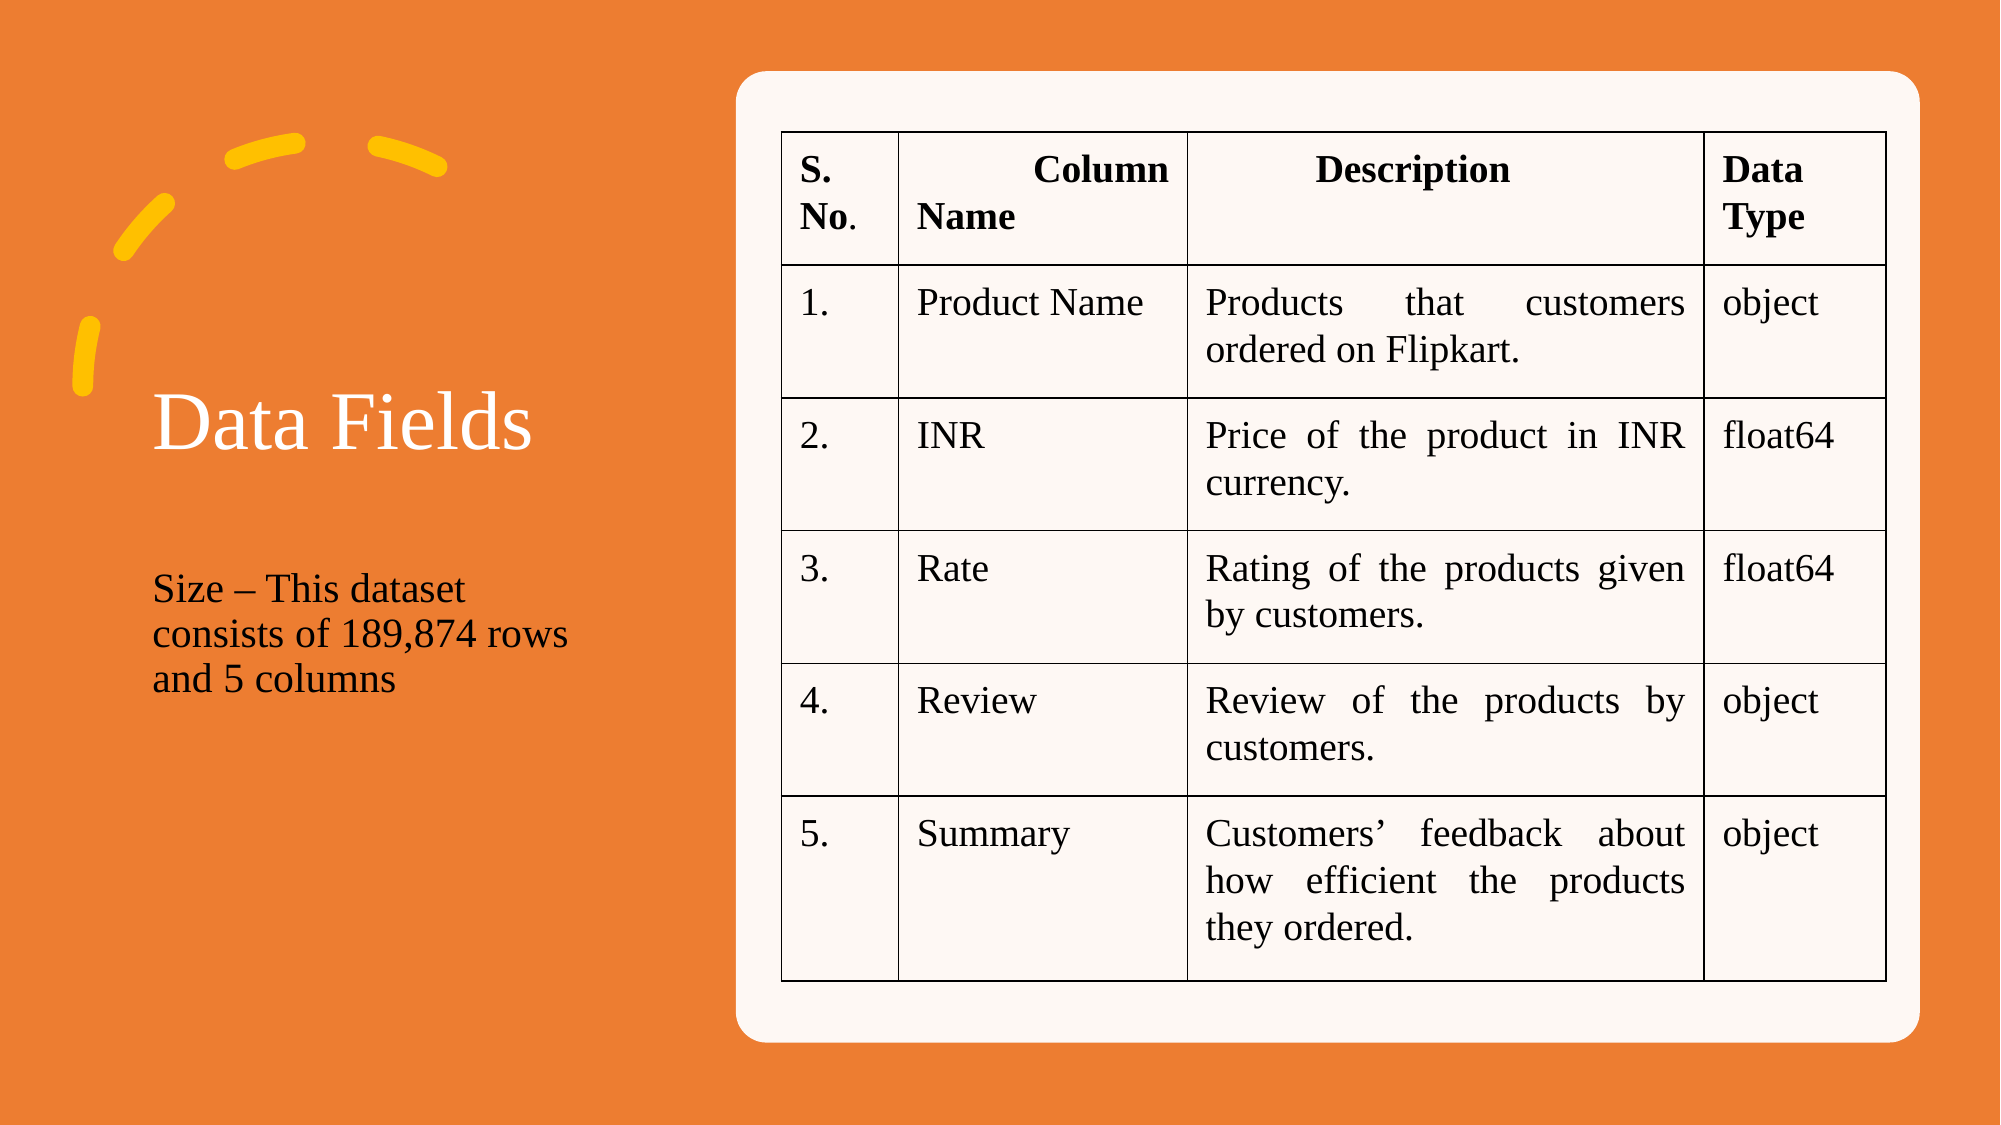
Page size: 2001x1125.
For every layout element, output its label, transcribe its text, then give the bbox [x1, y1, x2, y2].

table_cell 2. [782, 399, 898, 530]
table_header Column Name [899, 133, 1187, 264]
table_cell Customers’ feedback about how efficient the products they ordered. [1188, 797, 1703, 980]
table_cell INR [899, 399, 1187, 530]
table_cell Review [899, 664, 1187, 795]
table_header Data Type [1705, 133, 1885, 264]
table_cell Product Name [899, 266, 1187, 397]
text_box [734, 70, 1921, 1044]
table_cell object [1705, 797, 1885, 980]
table_cell float64 [1705, 531, 1885, 663]
table_cell object [1705, 664, 1885, 795]
table_cell Rate [899, 531, 1187, 663]
table_cell Rating of the products given by customers. [1188, 531, 1703, 663]
text_box [0, 0, 2000, 1125]
table_header S. No. [782, 133, 898, 264]
table_header Description [1188, 133, 1703, 264]
table_cell 4. [782, 664, 898, 795]
table_cell 5. [782, 797, 898, 980]
text_box [82, 232, 137, 387]
title Data Fields Size – This dataset consists of 189,874 rows and 5 columns [137, 105, 622, 1020]
table_cell float64 [1705, 399, 1885, 530]
table_cell Products that customers ordered on Flipkart. [1188, 266, 1703, 397]
table_cell Review of the products by customers. [1188, 664, 1703, 795]
table_cell object [1705, 266, 1885, 397]
table_cell 3. [782, 531, 898, 663]
table_cell 1. [782, 266, 898, 397]
table_cell Summary [899, 797, 1187, 980]
table_cell Price of the product in INR currency. [1188, 399, 1703, 530]
